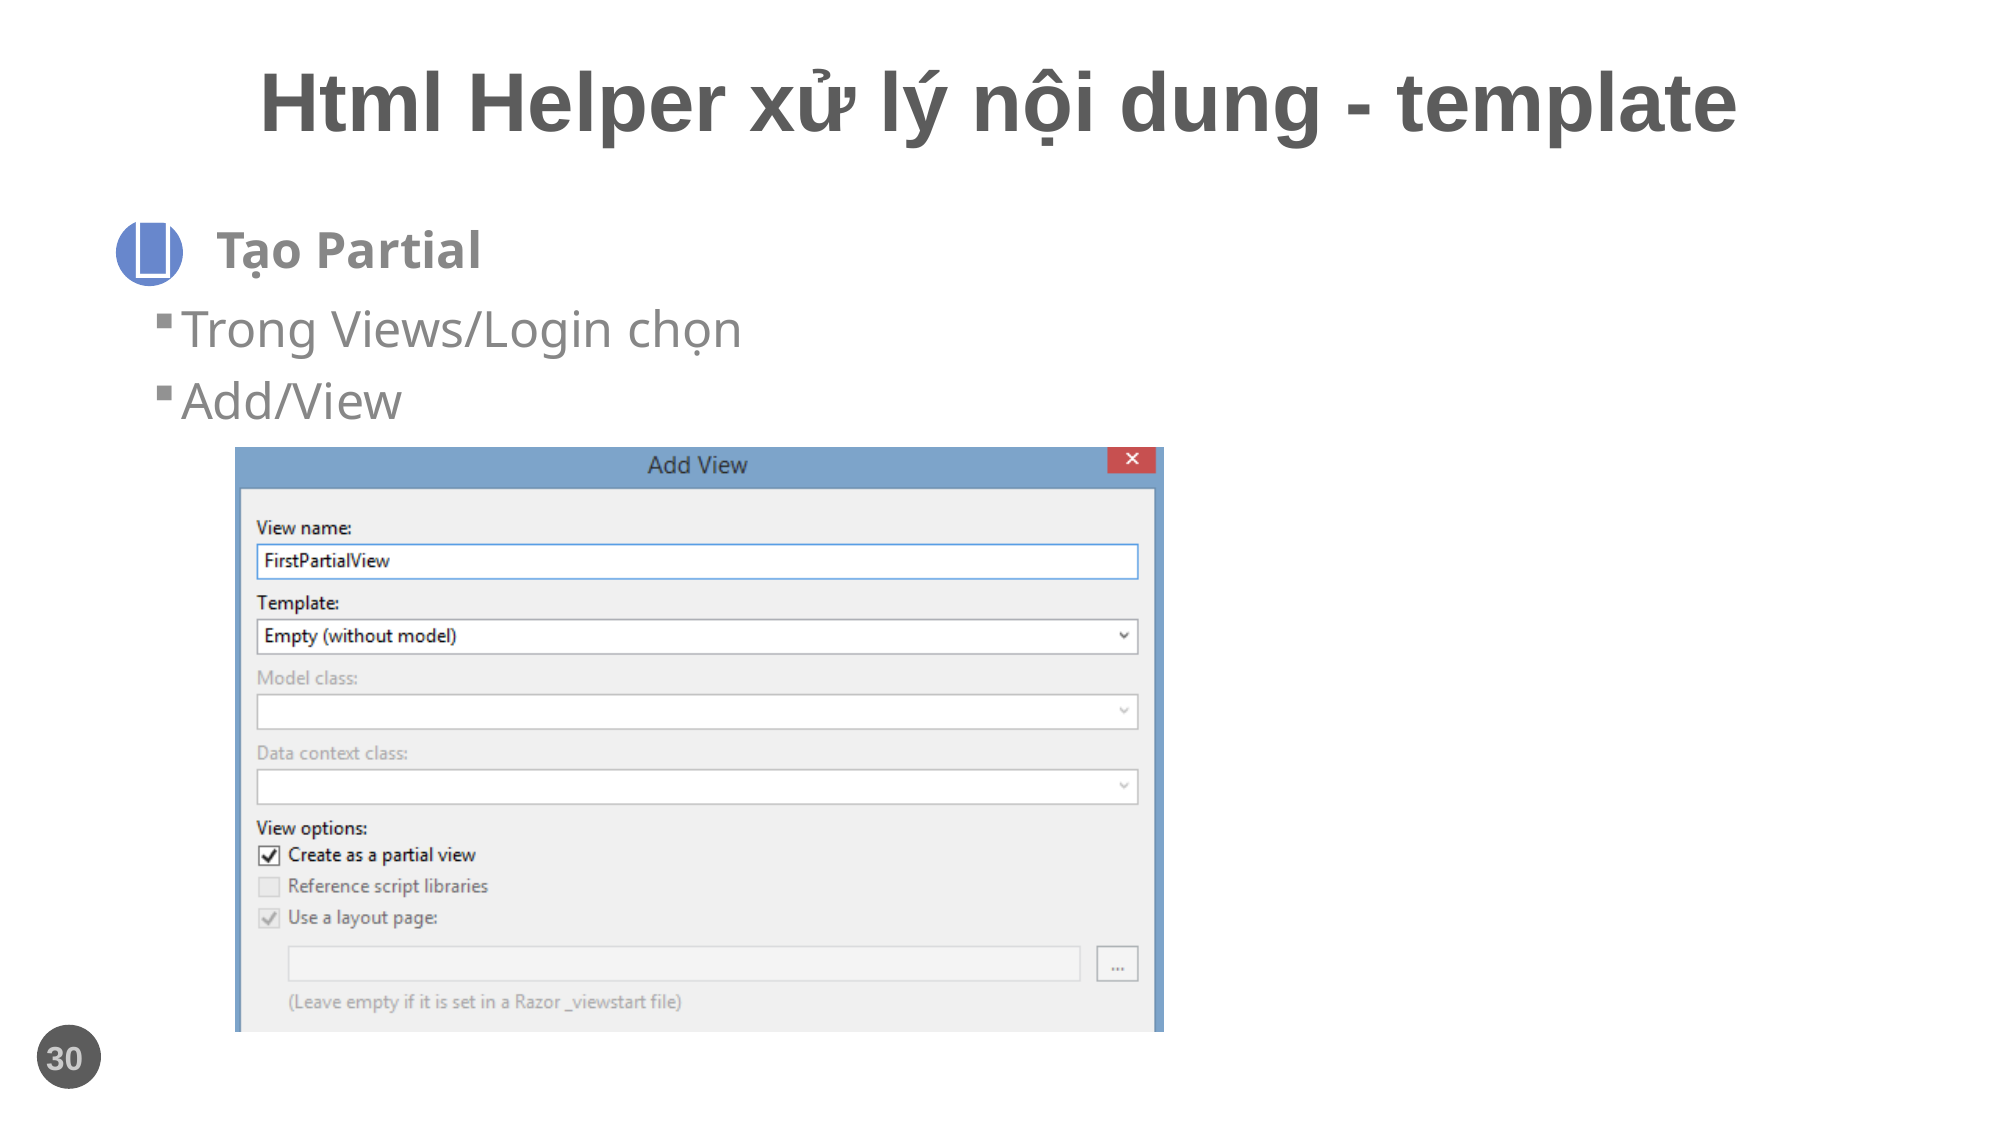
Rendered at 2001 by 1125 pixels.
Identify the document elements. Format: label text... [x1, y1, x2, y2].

text_box Tạo Partial [211, 211, 1712, 286]
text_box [96, 187, 211, 304]
text_box Trong Views/Login chọn Add/View [138, 289, 1930, 438]
title Html Helper xử lý nội dung - template [137, 50, 1863, 159]
slide_number 30 [27, 1026, 102, 1087]
picture [235, 447, 1164, 1032]
